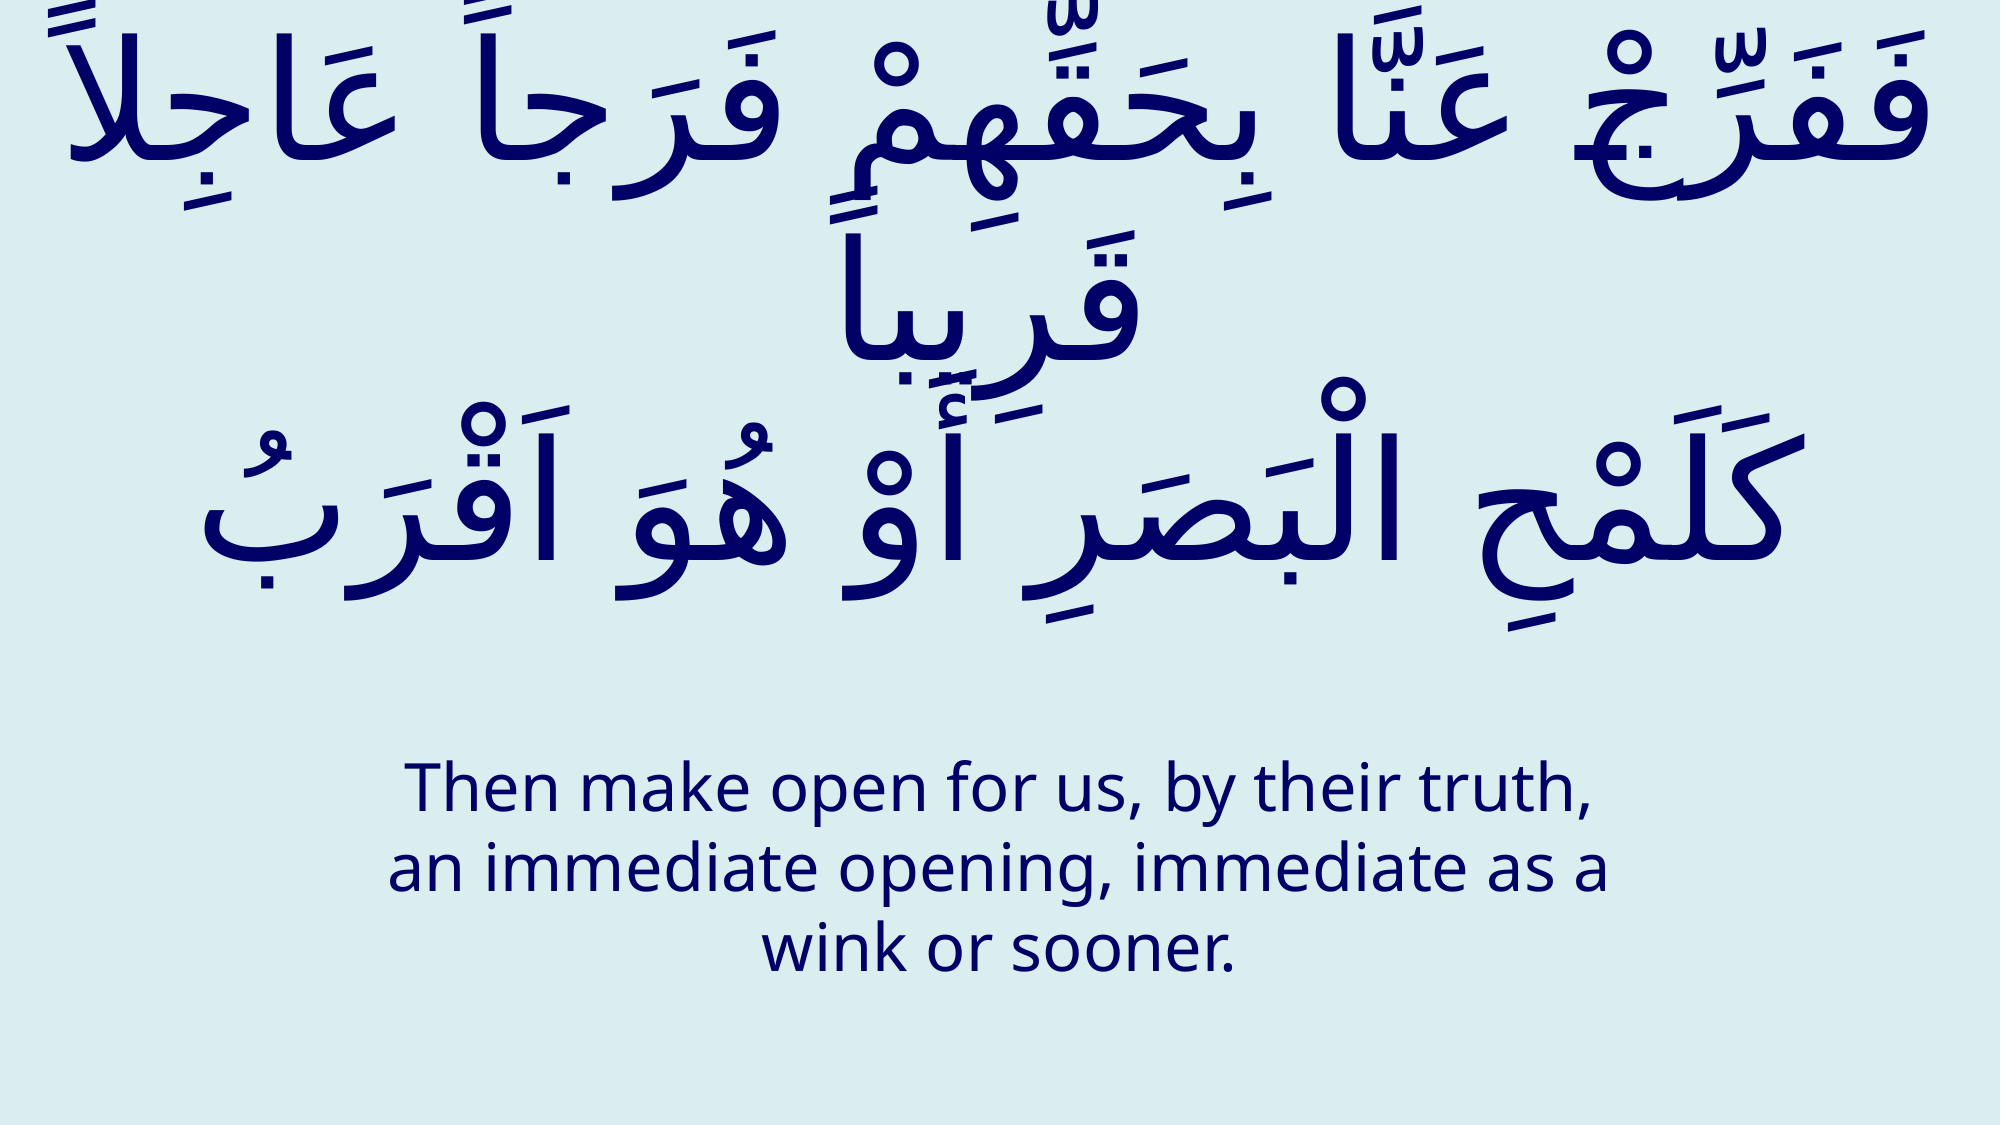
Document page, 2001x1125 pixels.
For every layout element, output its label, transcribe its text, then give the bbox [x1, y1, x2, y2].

title فَفَرِّجْ عَنَّا بِحَقِّهِمْ فَرَجاً عَاجِلاً قَرِيباً كَلَمْحِ الْبَصَرِ أَوْ هُوَ اَقْرَبُ [0, 200, 2000, 388]
list Then make open for us, by their truth, an immediate opening, immediate as a wink or sooner. [356, 737, 1644, 1050]
